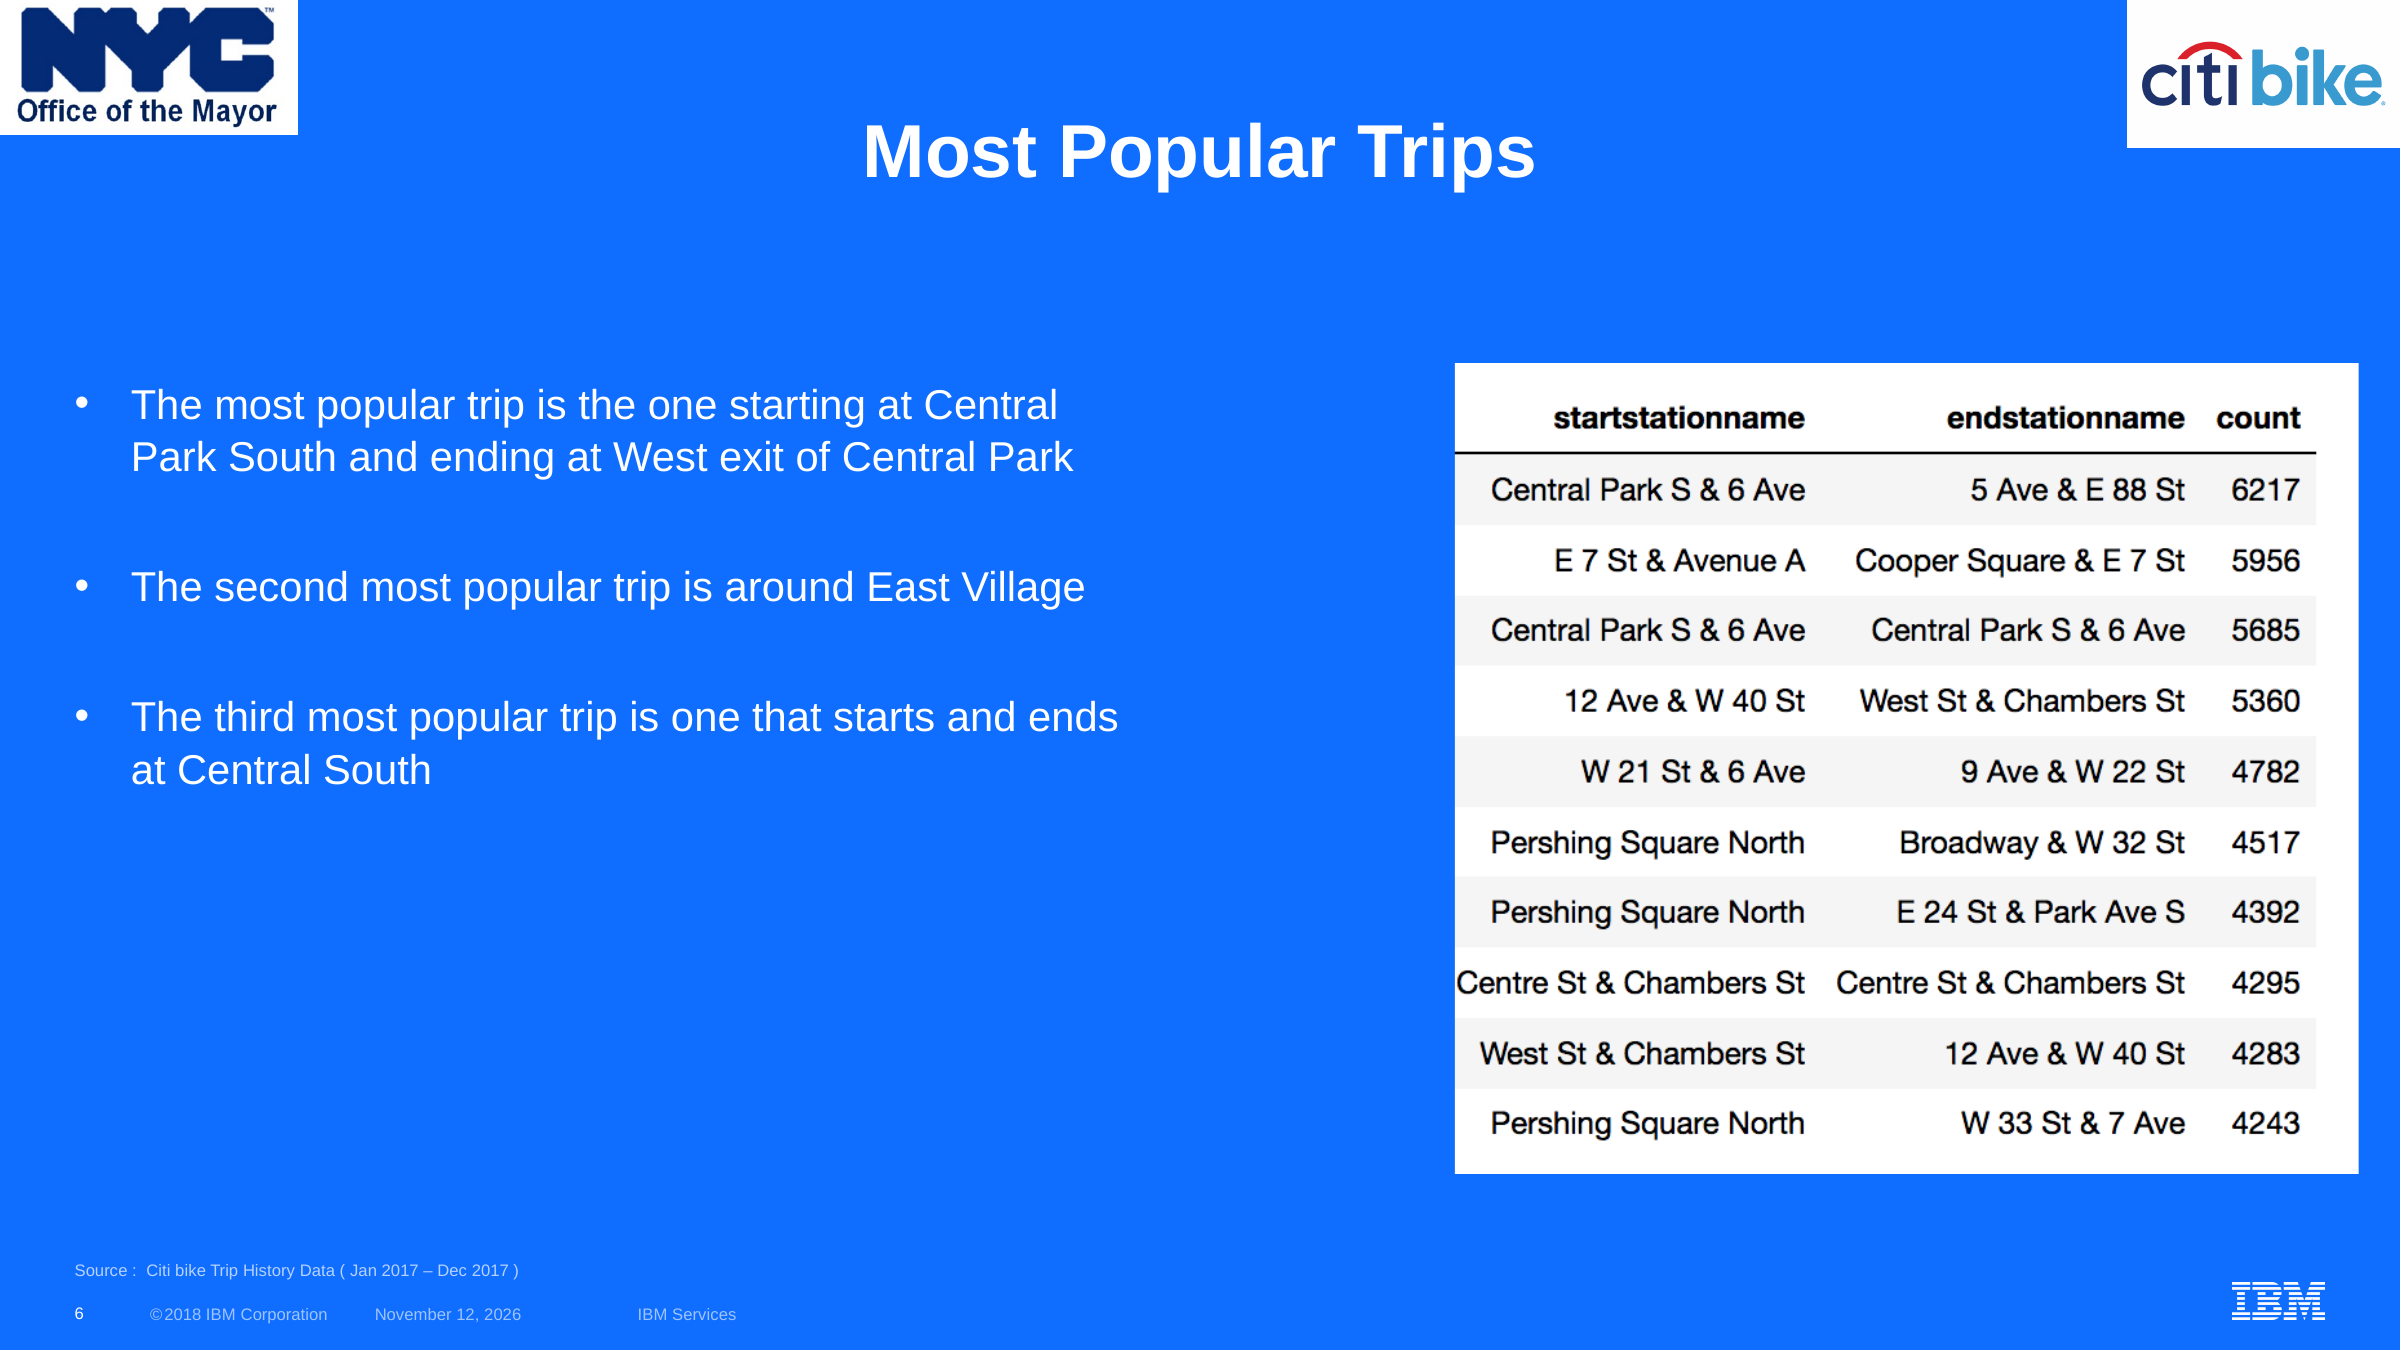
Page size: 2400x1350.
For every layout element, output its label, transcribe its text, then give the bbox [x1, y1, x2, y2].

picture [2127, 0, 2400, 148]
picture [1454, 363, 2359, 1174]
title Most Popular Trips [75, 112, 2325, 300]
picture [0, 0, 298, 135]
picture [2232, 1282, 2325, 1320]
list The most popular trip is the one starting at Central Park South and ending at West exit of Central Park The second most popular trip is around East Village The third most popular trip is one that starts and ends at Central South [74, 337, 1155, 1200]
list Source : Citi bike Trip History Data ( Jan 2017 – Dec 2017 ) [74, 1204, 1155, 1280]
